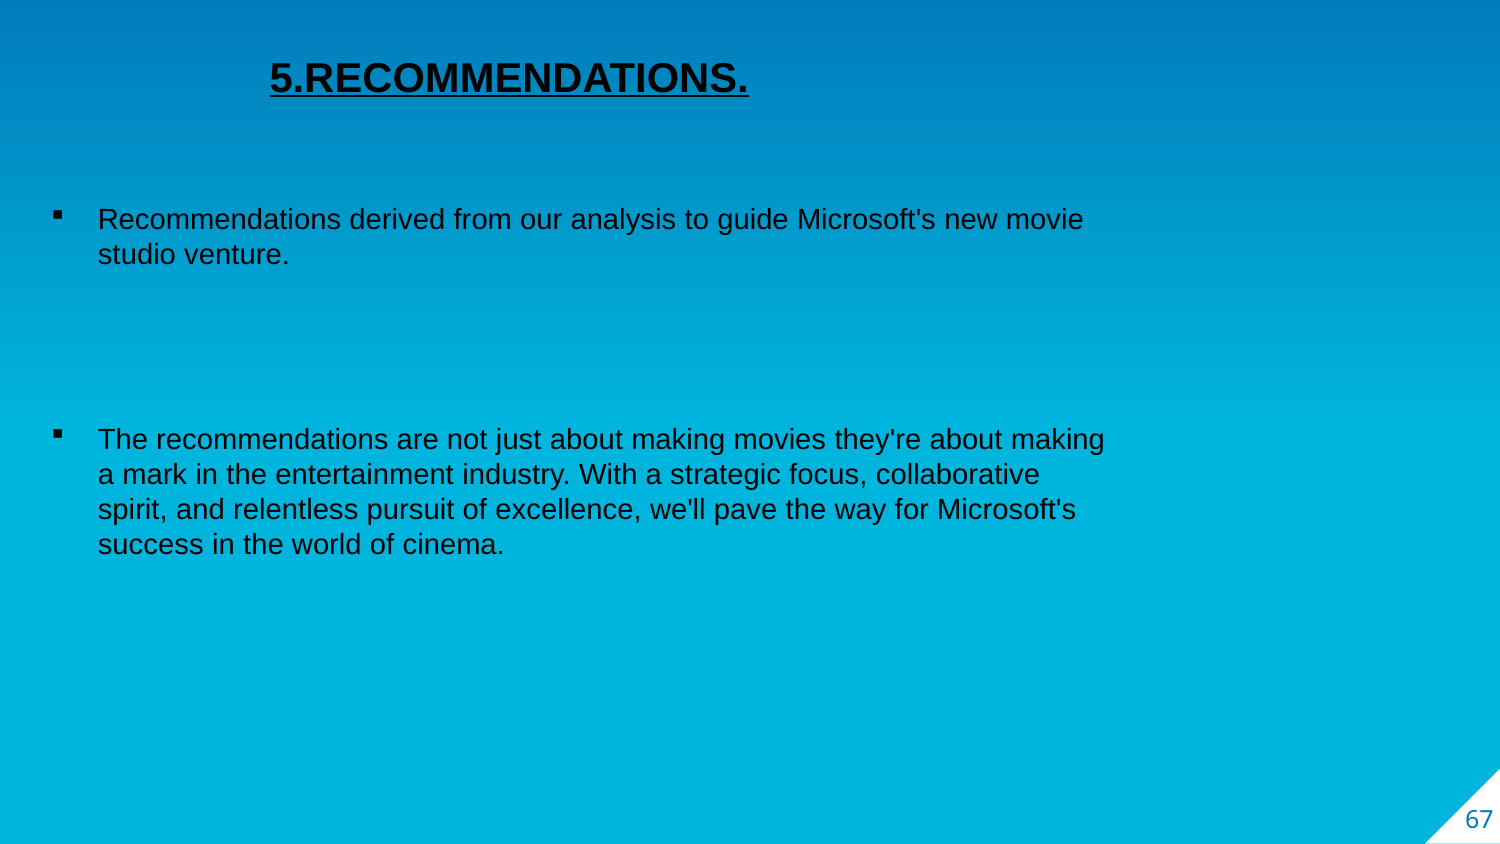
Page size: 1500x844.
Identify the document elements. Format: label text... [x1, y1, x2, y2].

slide_number 67 [1418, 760, 1494, 838]
text_box 5.RECOMMENDATIONS. Recommendations derived from our analysis to guide Microsoft's new movie studio venture. The recommendations are not just about making movies they're about making a mark in the entertainment industry. With a strategic focus, collaborative spirit, and relentless pursuit of excellence, we'll pave the way for Microsoft's success in the world of cinema. [36, 43, 1125, 568]
